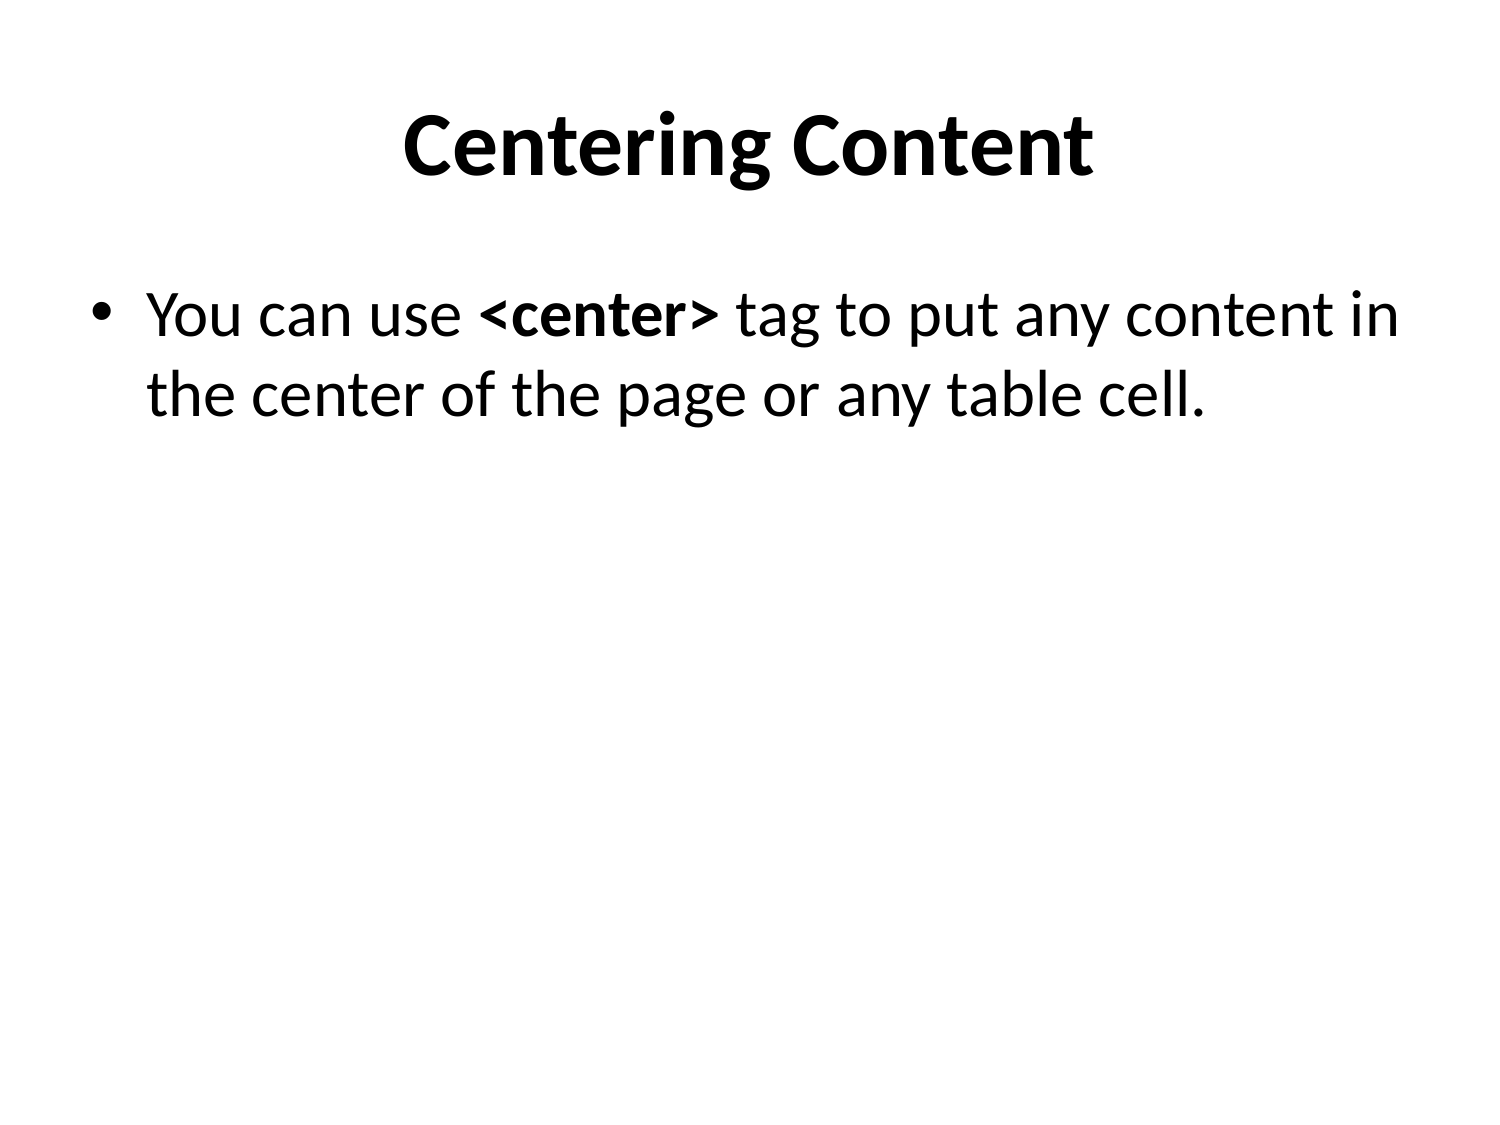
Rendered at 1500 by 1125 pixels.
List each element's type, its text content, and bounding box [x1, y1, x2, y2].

list You can use <center> tag to put any content in the center of the page or any table cell. [75, 262, 1425, 1005]
title Centering Content [75, 45, 1425, 233]
